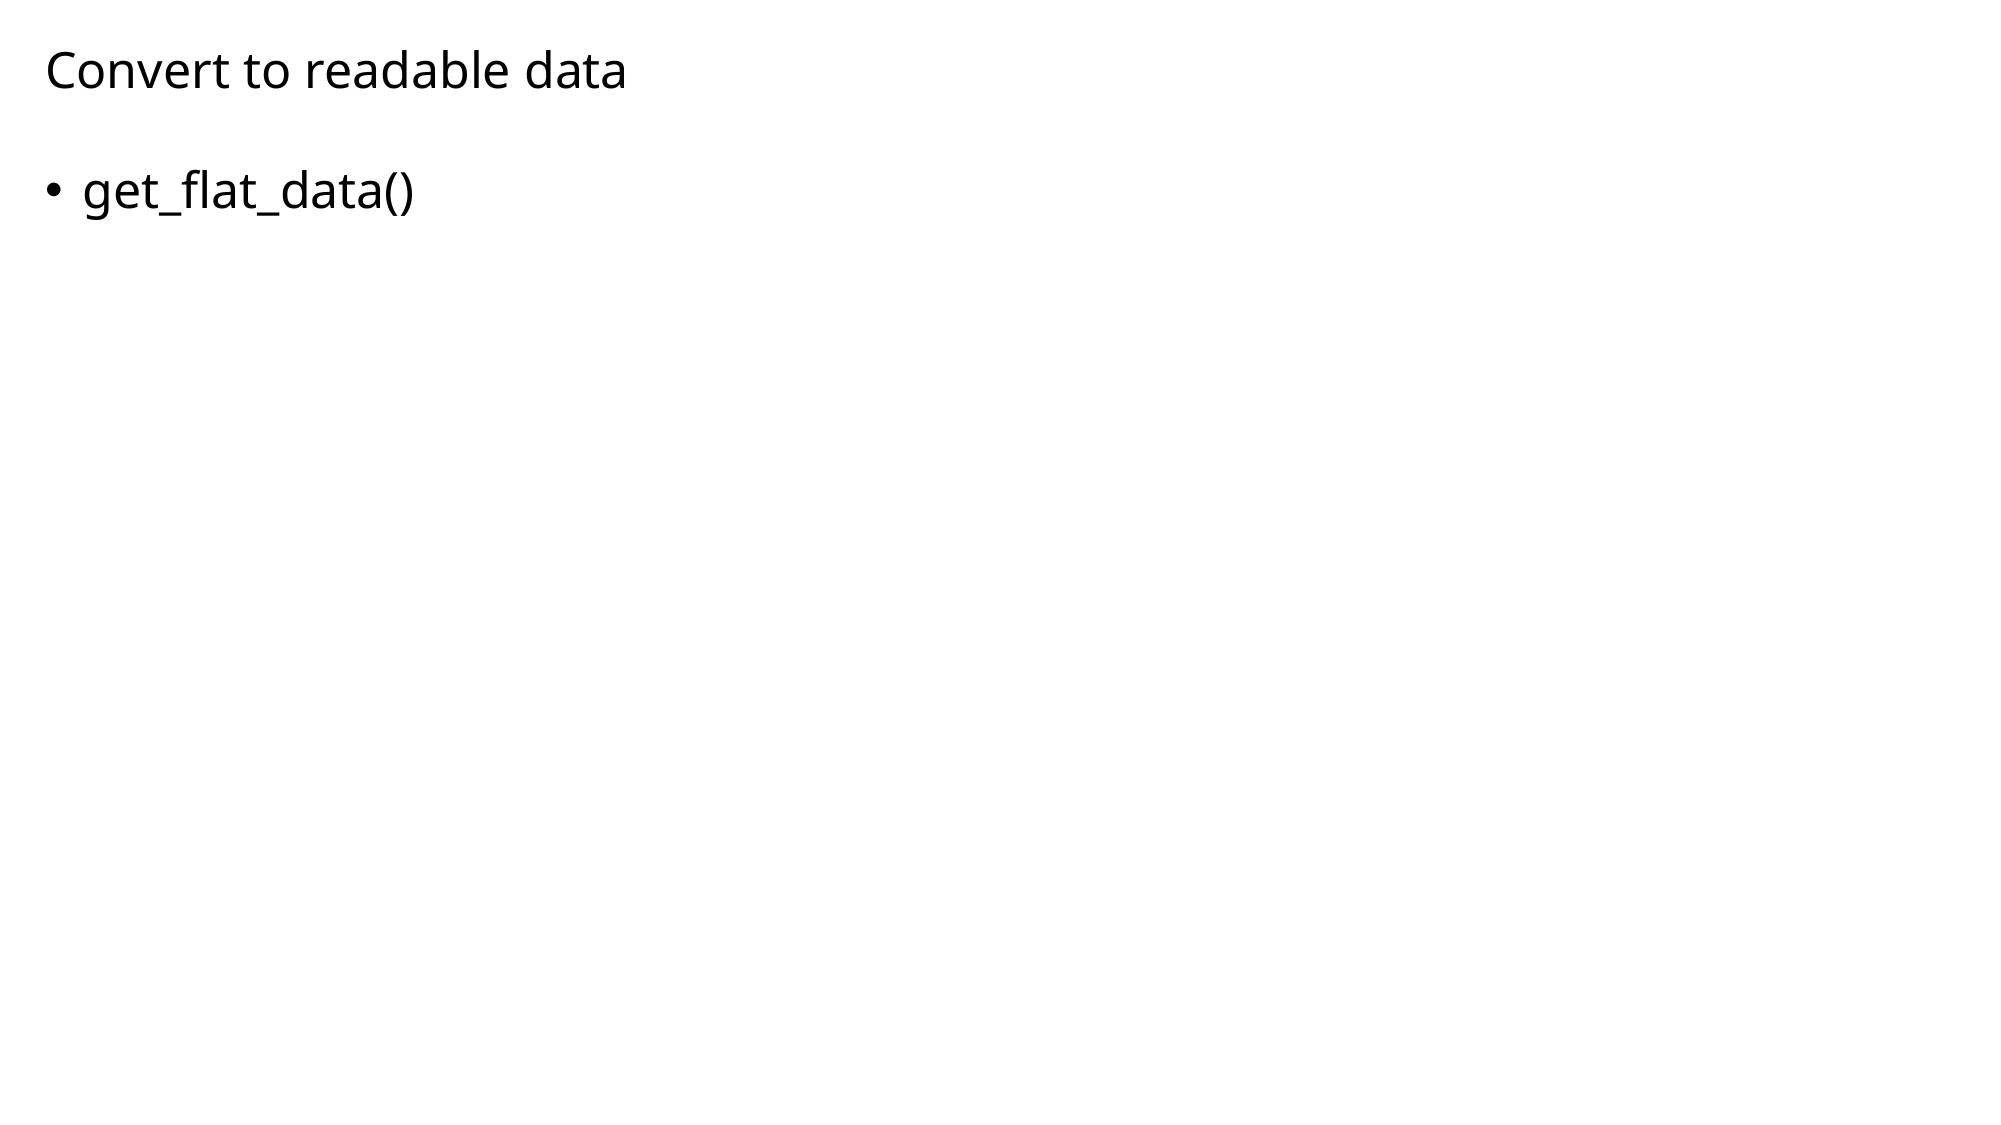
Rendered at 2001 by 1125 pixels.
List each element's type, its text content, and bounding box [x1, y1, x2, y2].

list get_flat_data() [30, 157, 1756, 872]
title Convert to readable data [30, 32, 1756, 112]
